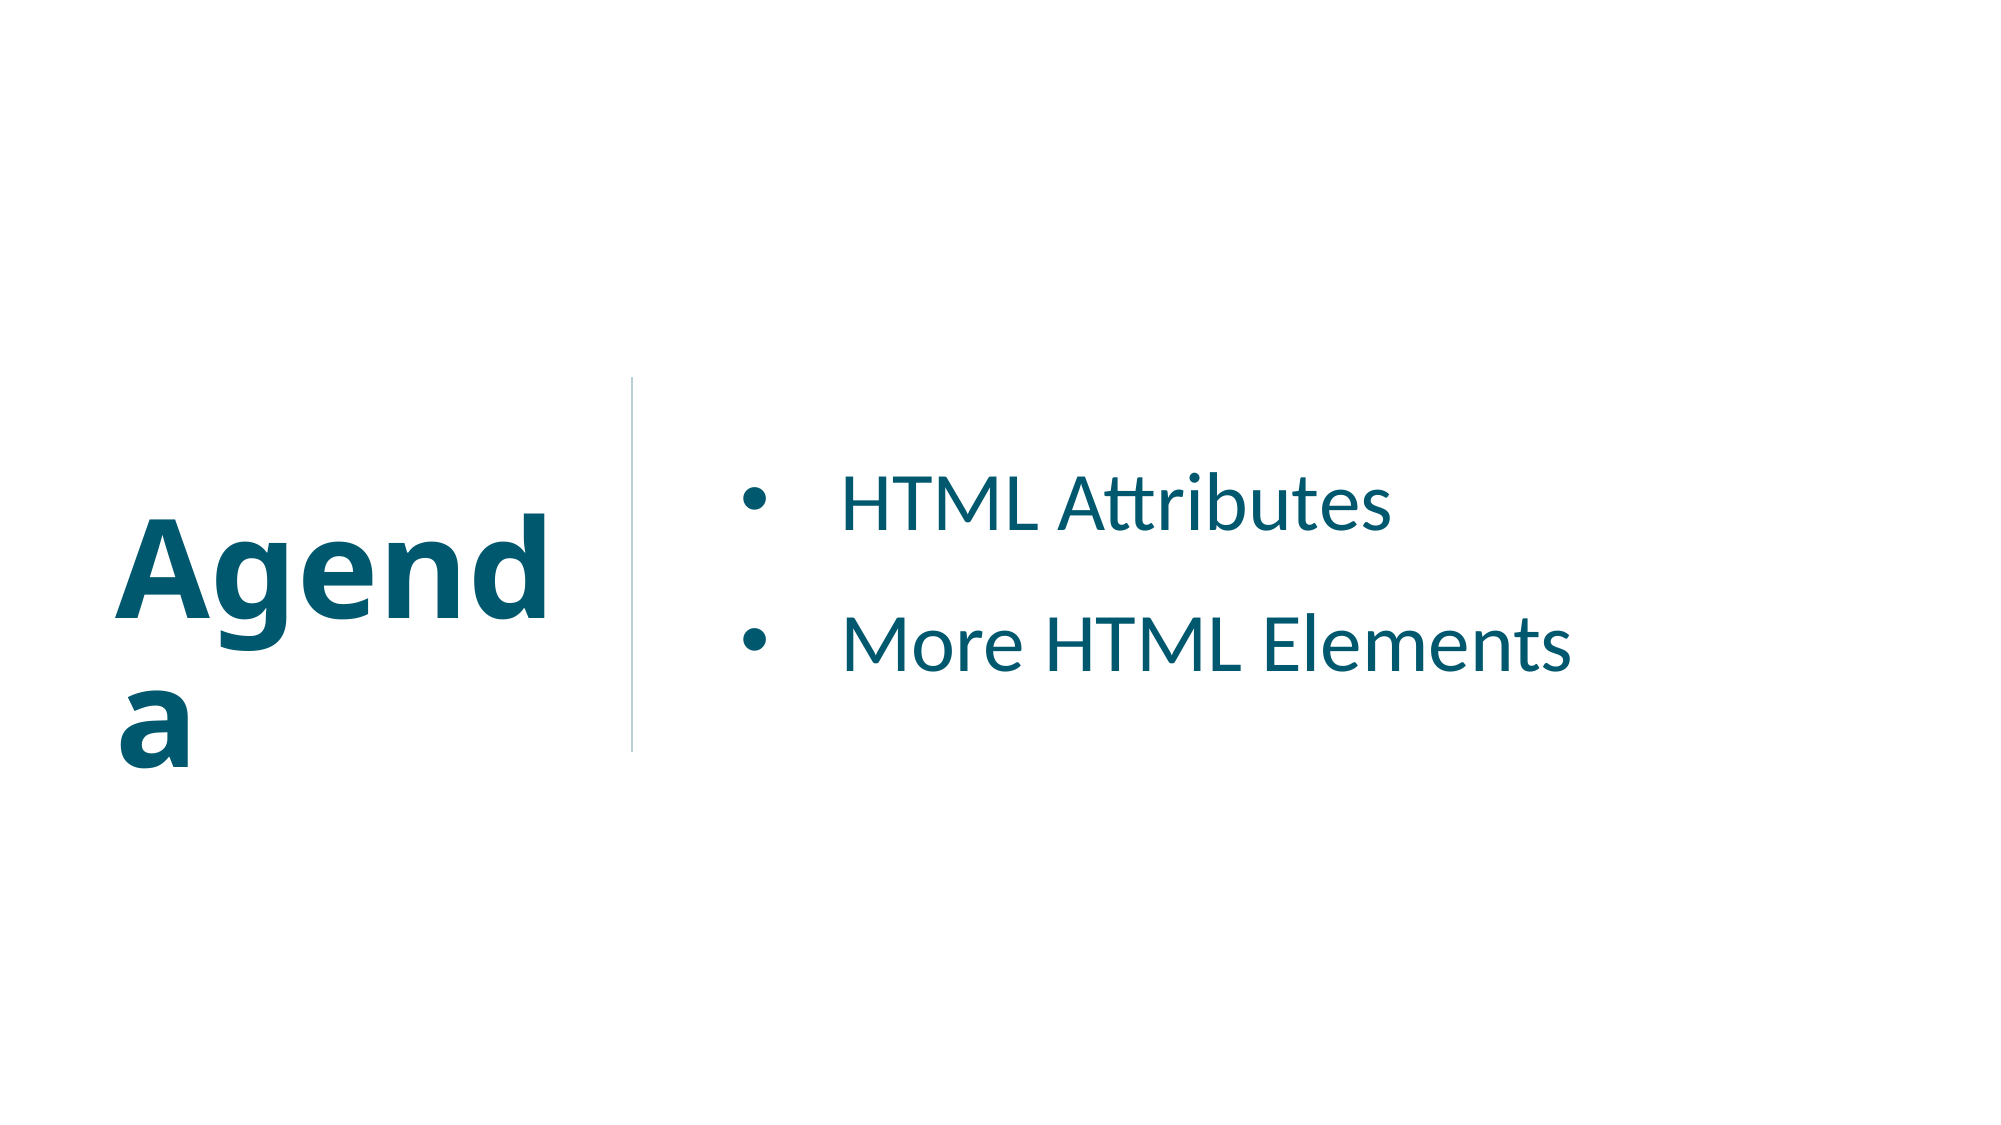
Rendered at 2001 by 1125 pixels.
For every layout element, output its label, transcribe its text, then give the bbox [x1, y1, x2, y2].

list HTML Attributes More HTML Elements [725, 224, 1901, 891]
